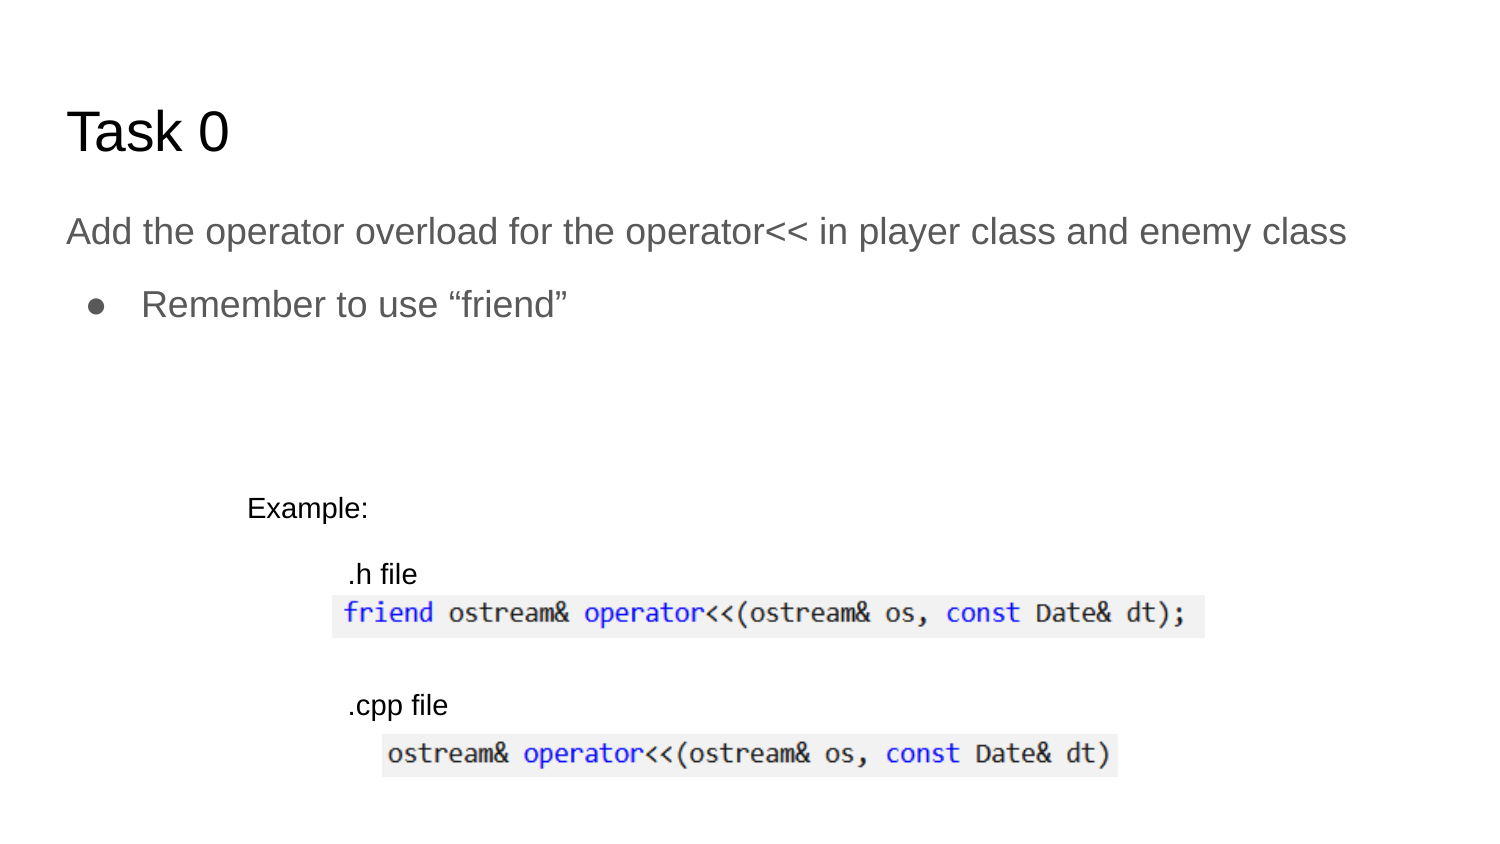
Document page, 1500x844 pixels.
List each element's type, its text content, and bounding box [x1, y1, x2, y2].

picture [382, 734, 1118, 777]
text_box .cpp file [332, 671, 1315, 737]
text_box .h file [332, 540, 1315, 606]
picture [332, 595, 1205, 638]
list Add the operator overload for the operator<< in player class and enemy class Remember to use “friend” [51, 189, 1449, 475]
title Task 0 [51, 84, 1449, 179]
text_box Example: [232, 474, 649, 540]
